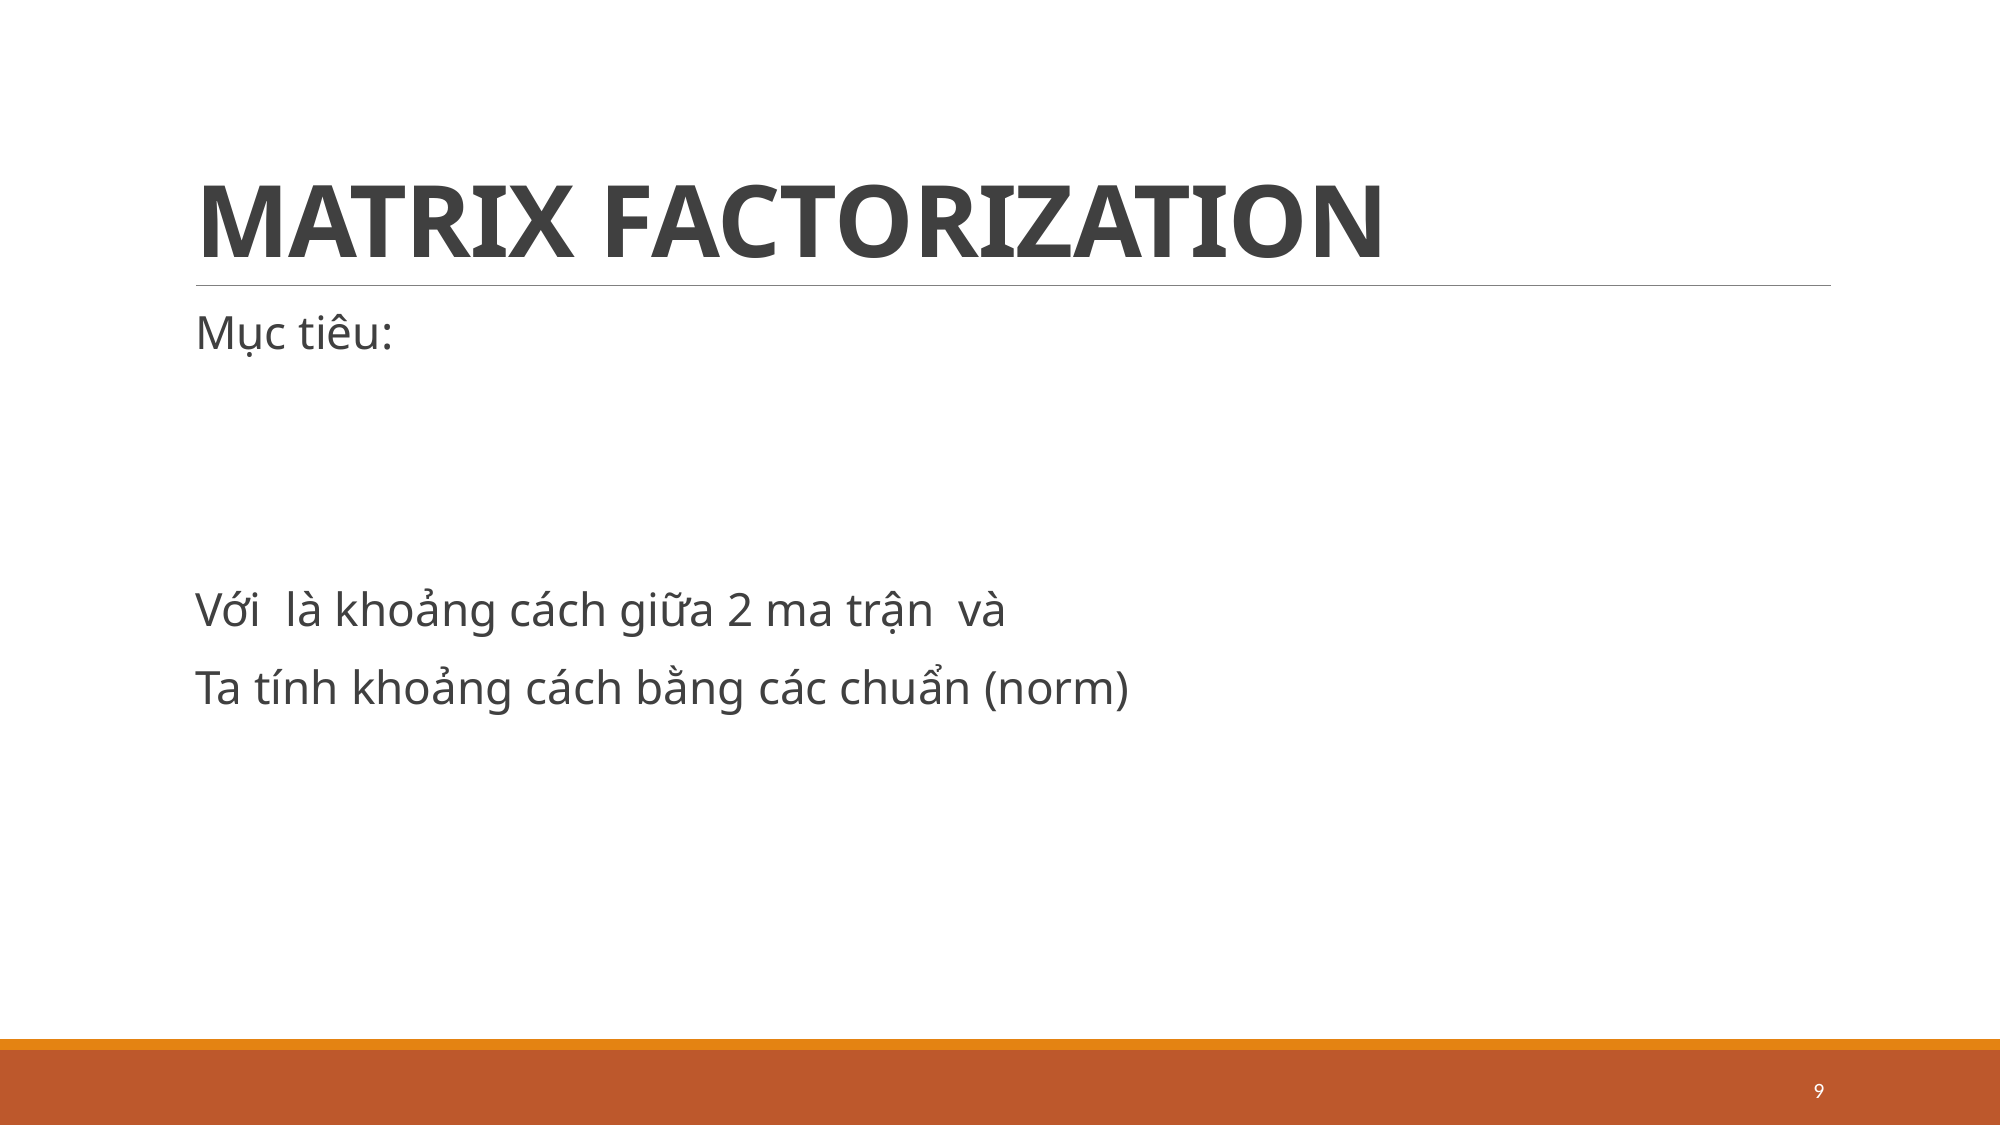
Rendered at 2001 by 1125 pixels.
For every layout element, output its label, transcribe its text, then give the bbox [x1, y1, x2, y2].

title MATRIX FACTORIZATION [180, 47, 1830, 285]
slide_number 9 [1624, 1059, 1840, 1120]
